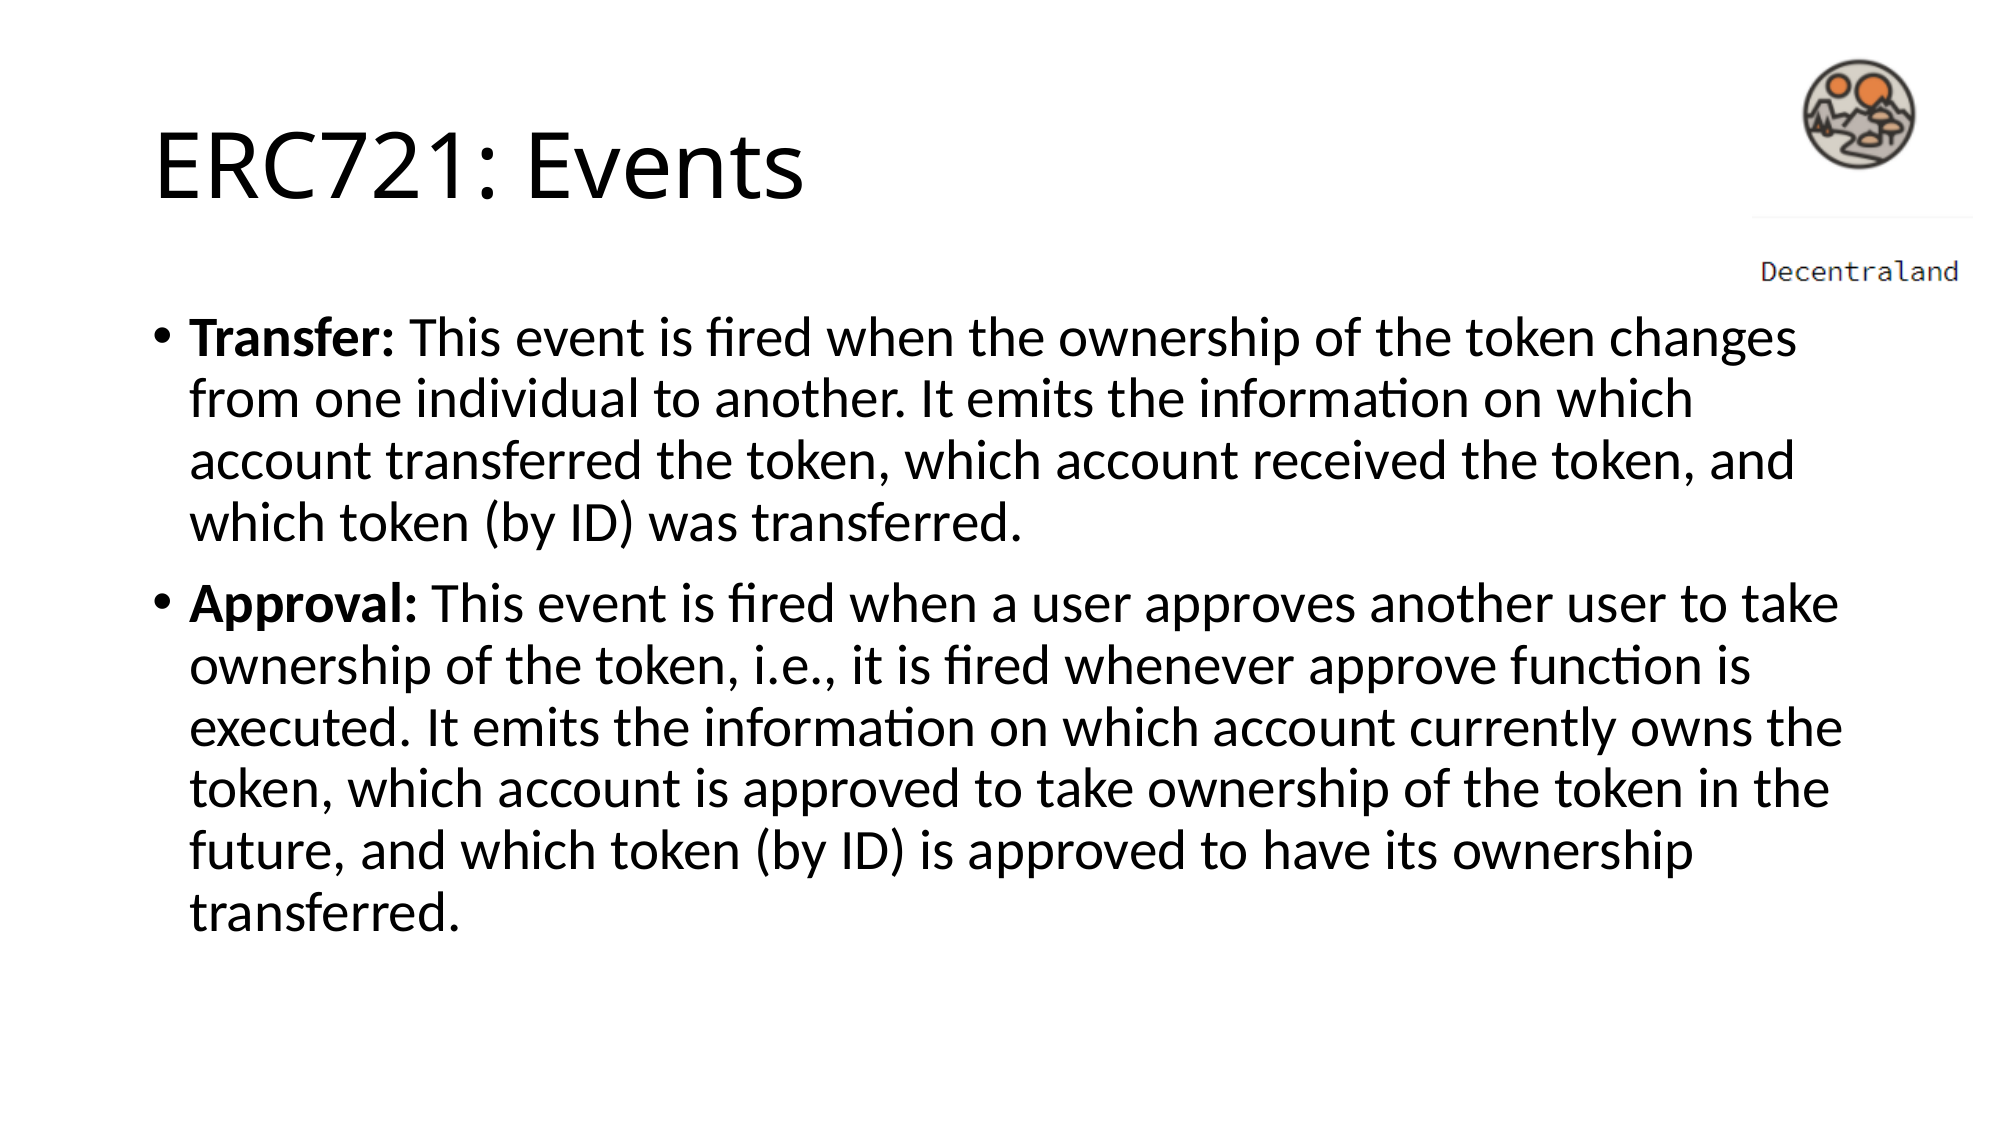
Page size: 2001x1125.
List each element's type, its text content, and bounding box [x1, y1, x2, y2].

title ERC721: Events [137, 59, 1752, 278]
picture [1752, 41, 1973, 289]
list Transfer: This event is fired when the ownership of the token changes from one individual to another. It emits the information on which account transferred the token, which account received the token, and which token (by ID) was transferred. Approval: This event is fired when a user approves another user to take ownership of the token, i.e., it is fired whenever approve function is executed. It emits the information on which account currently owns the token, which account is approved to take ownership of the token in the future, and which token (by ID) is approved to have its ownership transferred. [137, 299, 1863, 1014]
